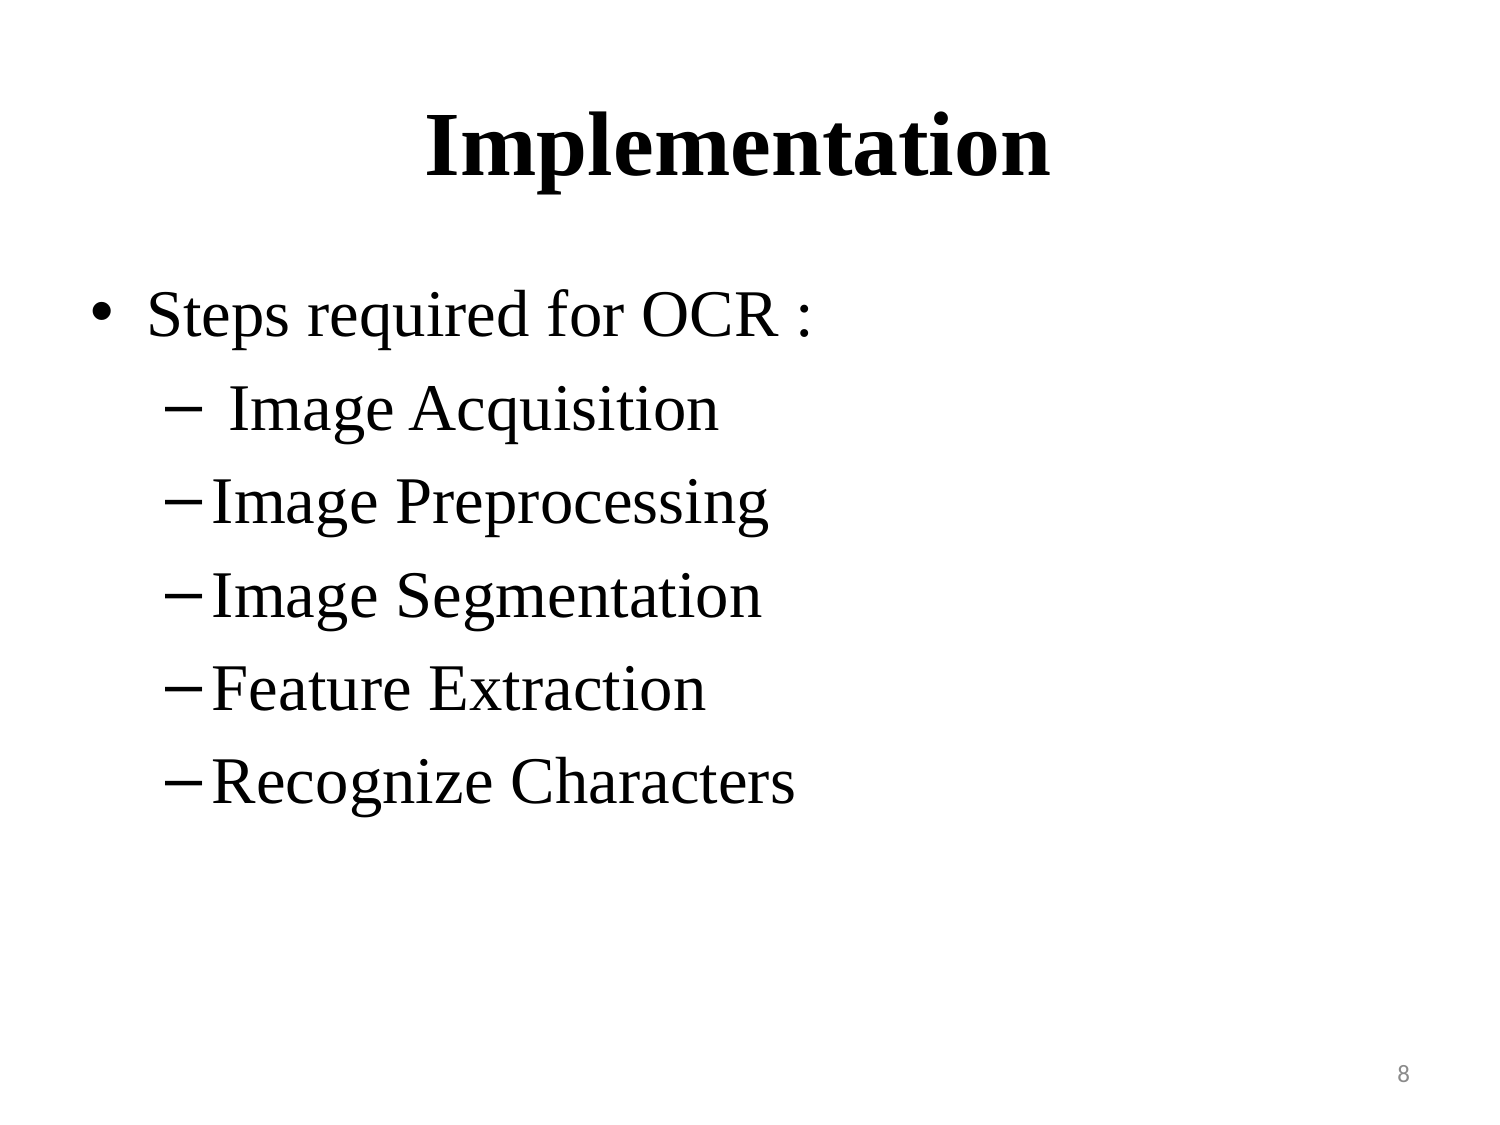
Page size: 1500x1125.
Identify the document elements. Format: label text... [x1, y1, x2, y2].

slide_number 8 [1074, 1042, 1425, 1103]
title Implementation [75, 45, 1425, 233]
list Steps required for OCR : Image Acquisition Image Preprocessing Image Segmentation Feature Extraction Recognize Characters [75, 262, 1425, 1005]
